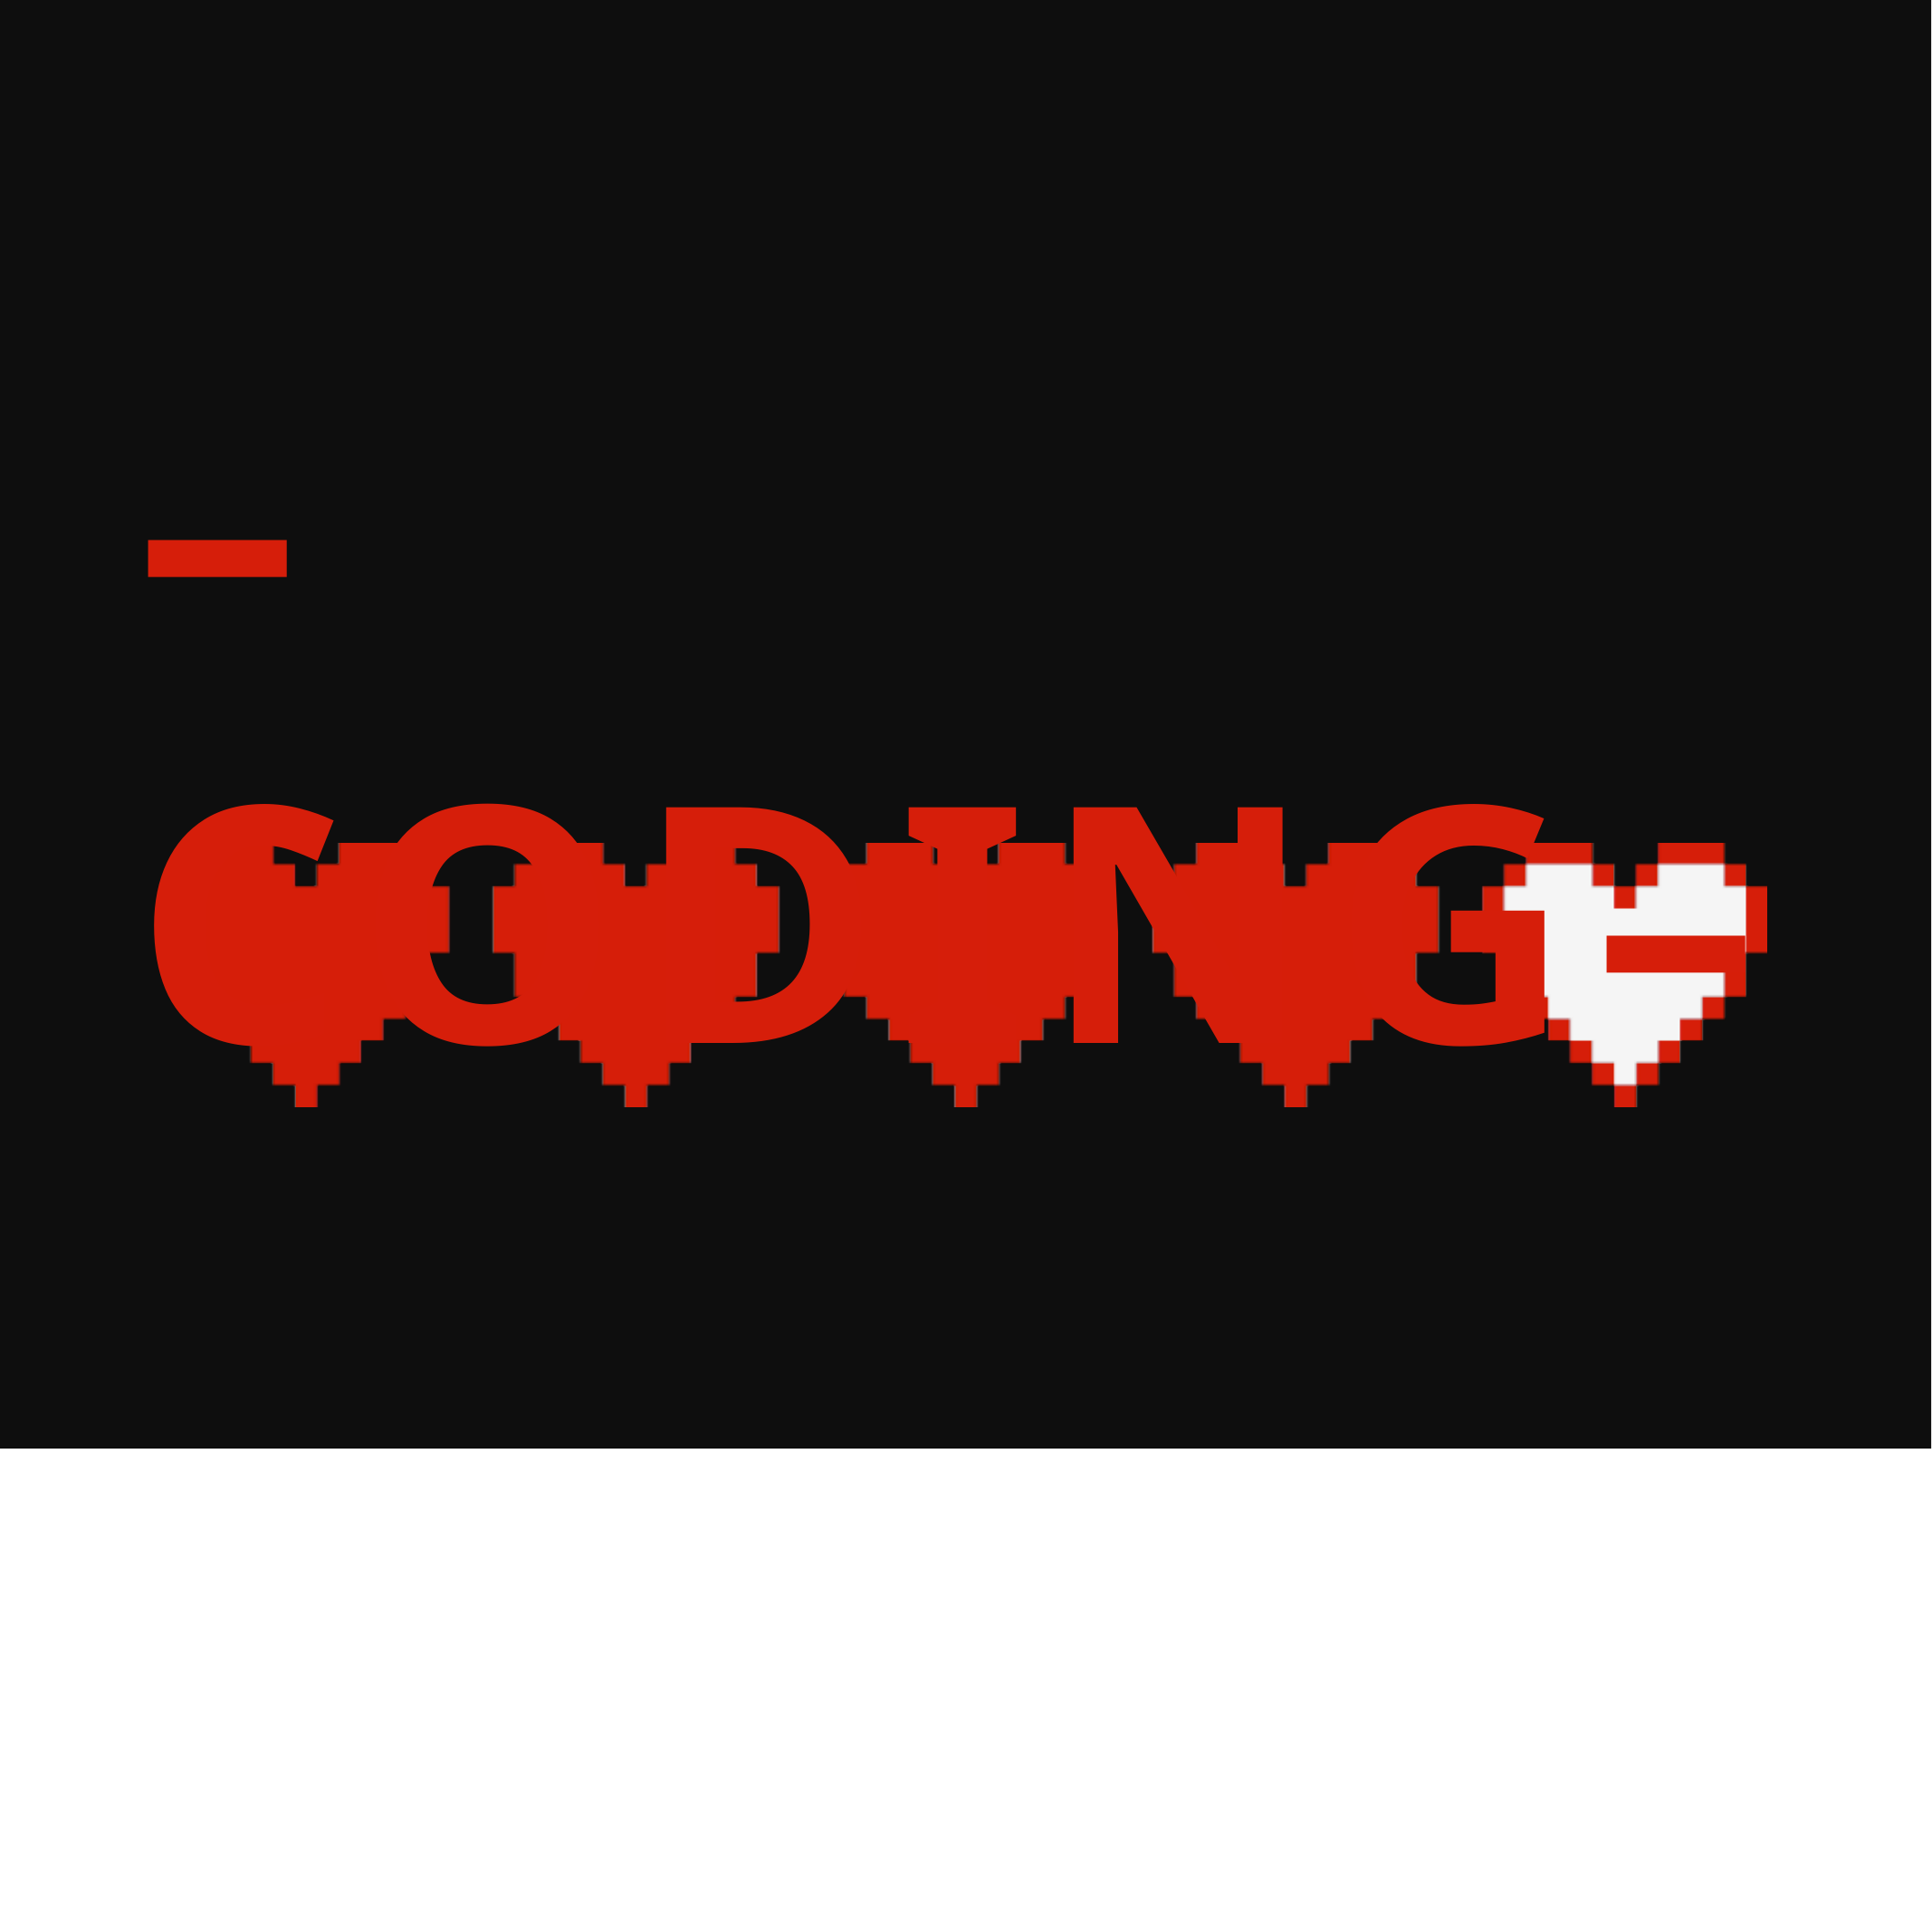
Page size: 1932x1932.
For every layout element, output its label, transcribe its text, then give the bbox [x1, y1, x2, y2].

text_box [0, 0, 1932, 1449]
title –CODING– [105, 63, 1826, 1110]
